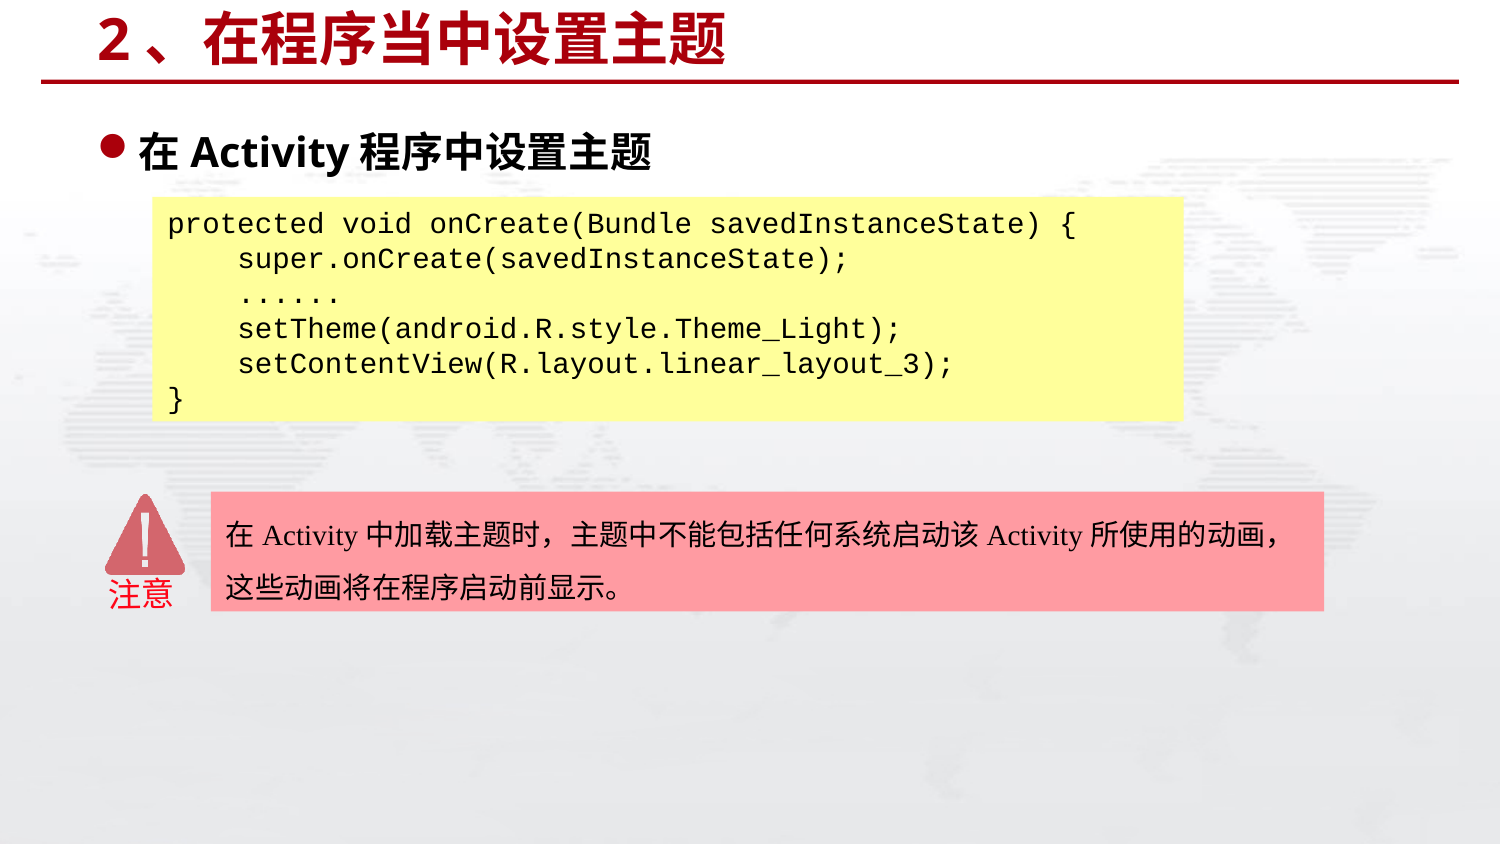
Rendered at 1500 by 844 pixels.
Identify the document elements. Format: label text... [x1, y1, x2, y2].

list 在Activity程序中设置主题 [81, 93, 1429, 716]
title 2、在程序当中设置主题 [81, 2, 1079, 71]
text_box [93, 490, 1325, 622]
text_box protected void onCreate(Bundle savedInstanceState) { super.onCreate(savedInstanceState); ...... setTheme(android.R.style.Theme_Light); setContentView(R.layout.linear_layout_3); } [152, 196, 1184, 422]
picture [0, 1, 1500, 844]
